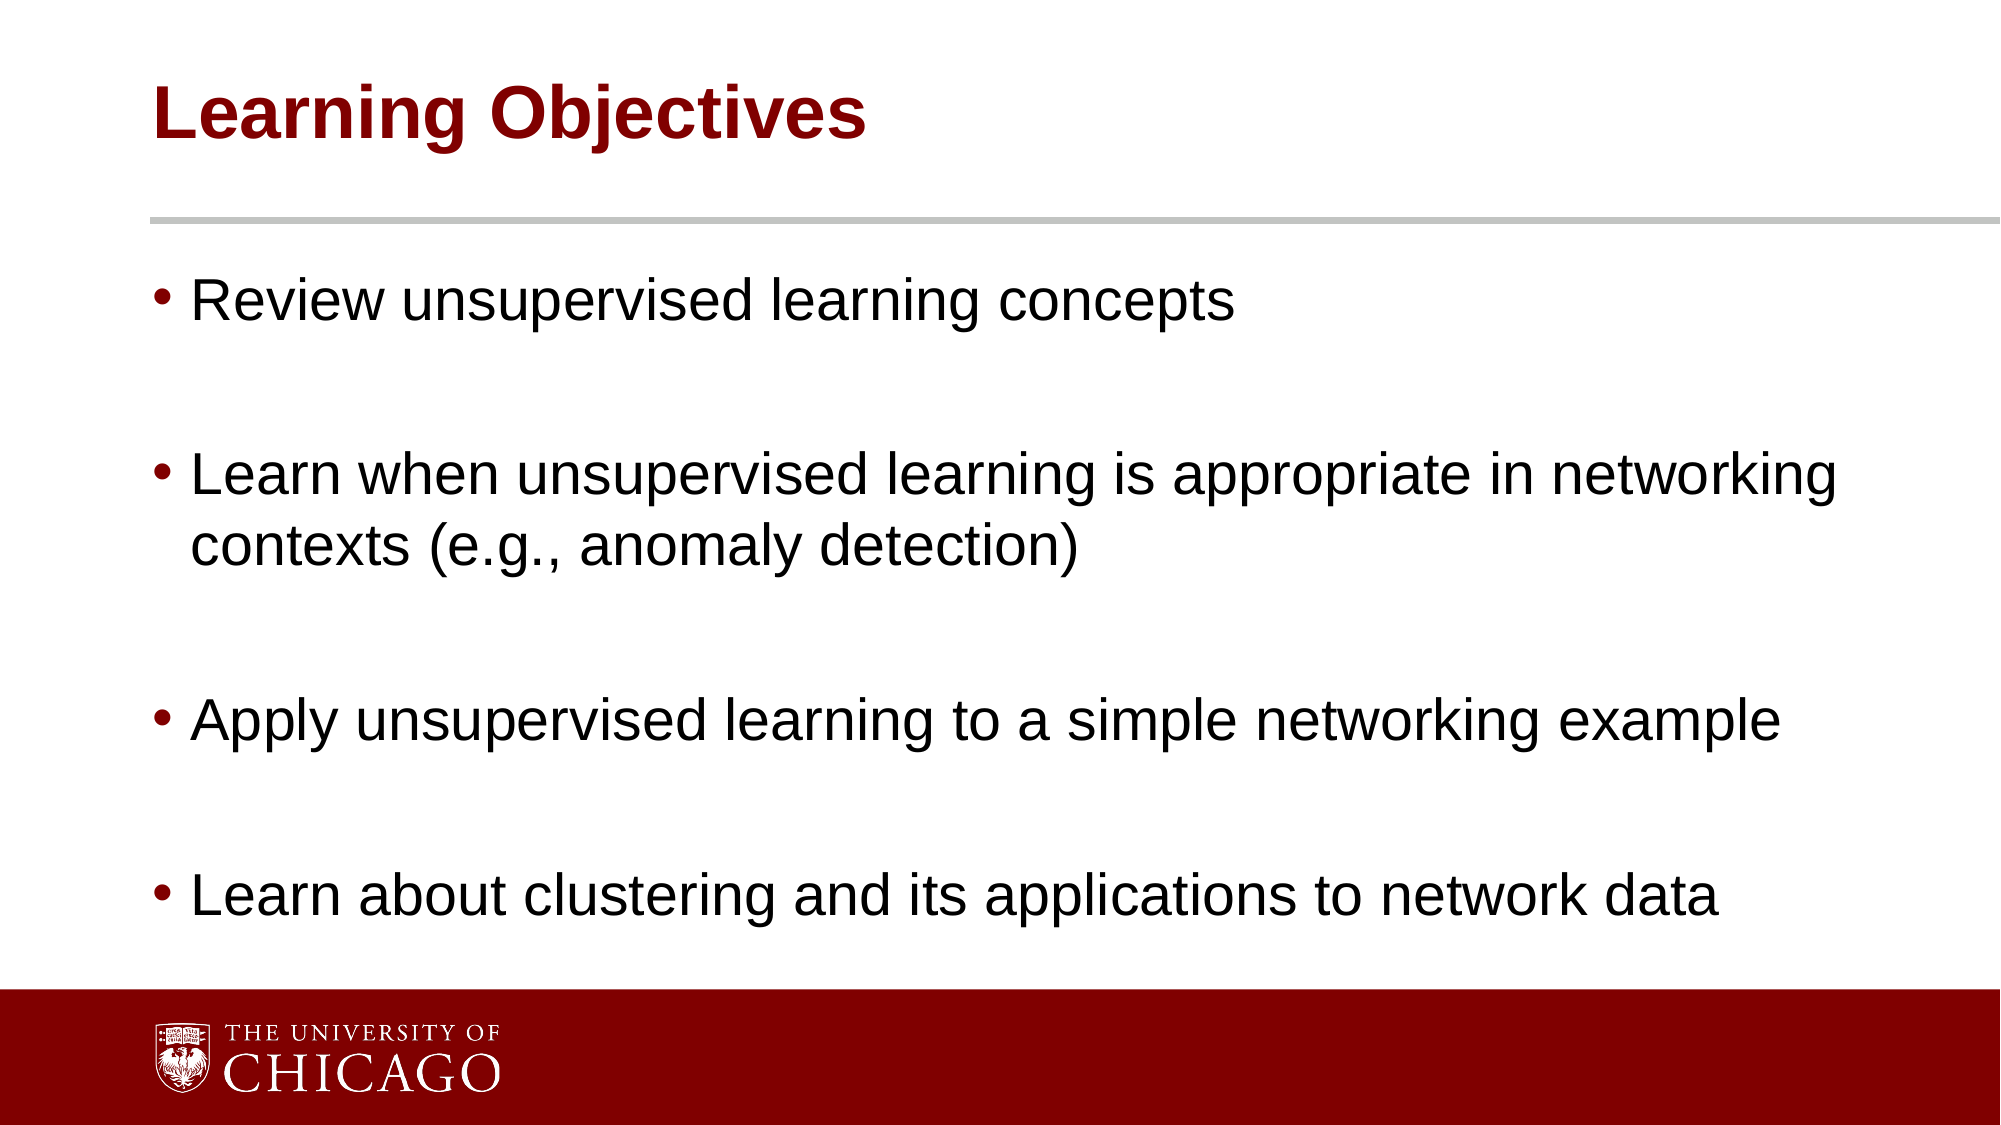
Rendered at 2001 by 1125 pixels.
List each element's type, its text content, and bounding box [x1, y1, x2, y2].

list Review unsupervised learning concepts Learn when unsupervised learning is appropriate in networking contexts (e.g., anomaly detection) Apply unsupervised learning to a simple networking example Learn about clustering and its applications to network data [137, 253, 1863, 936]
title Learning Objectives [137, 0, 1863, 218]
